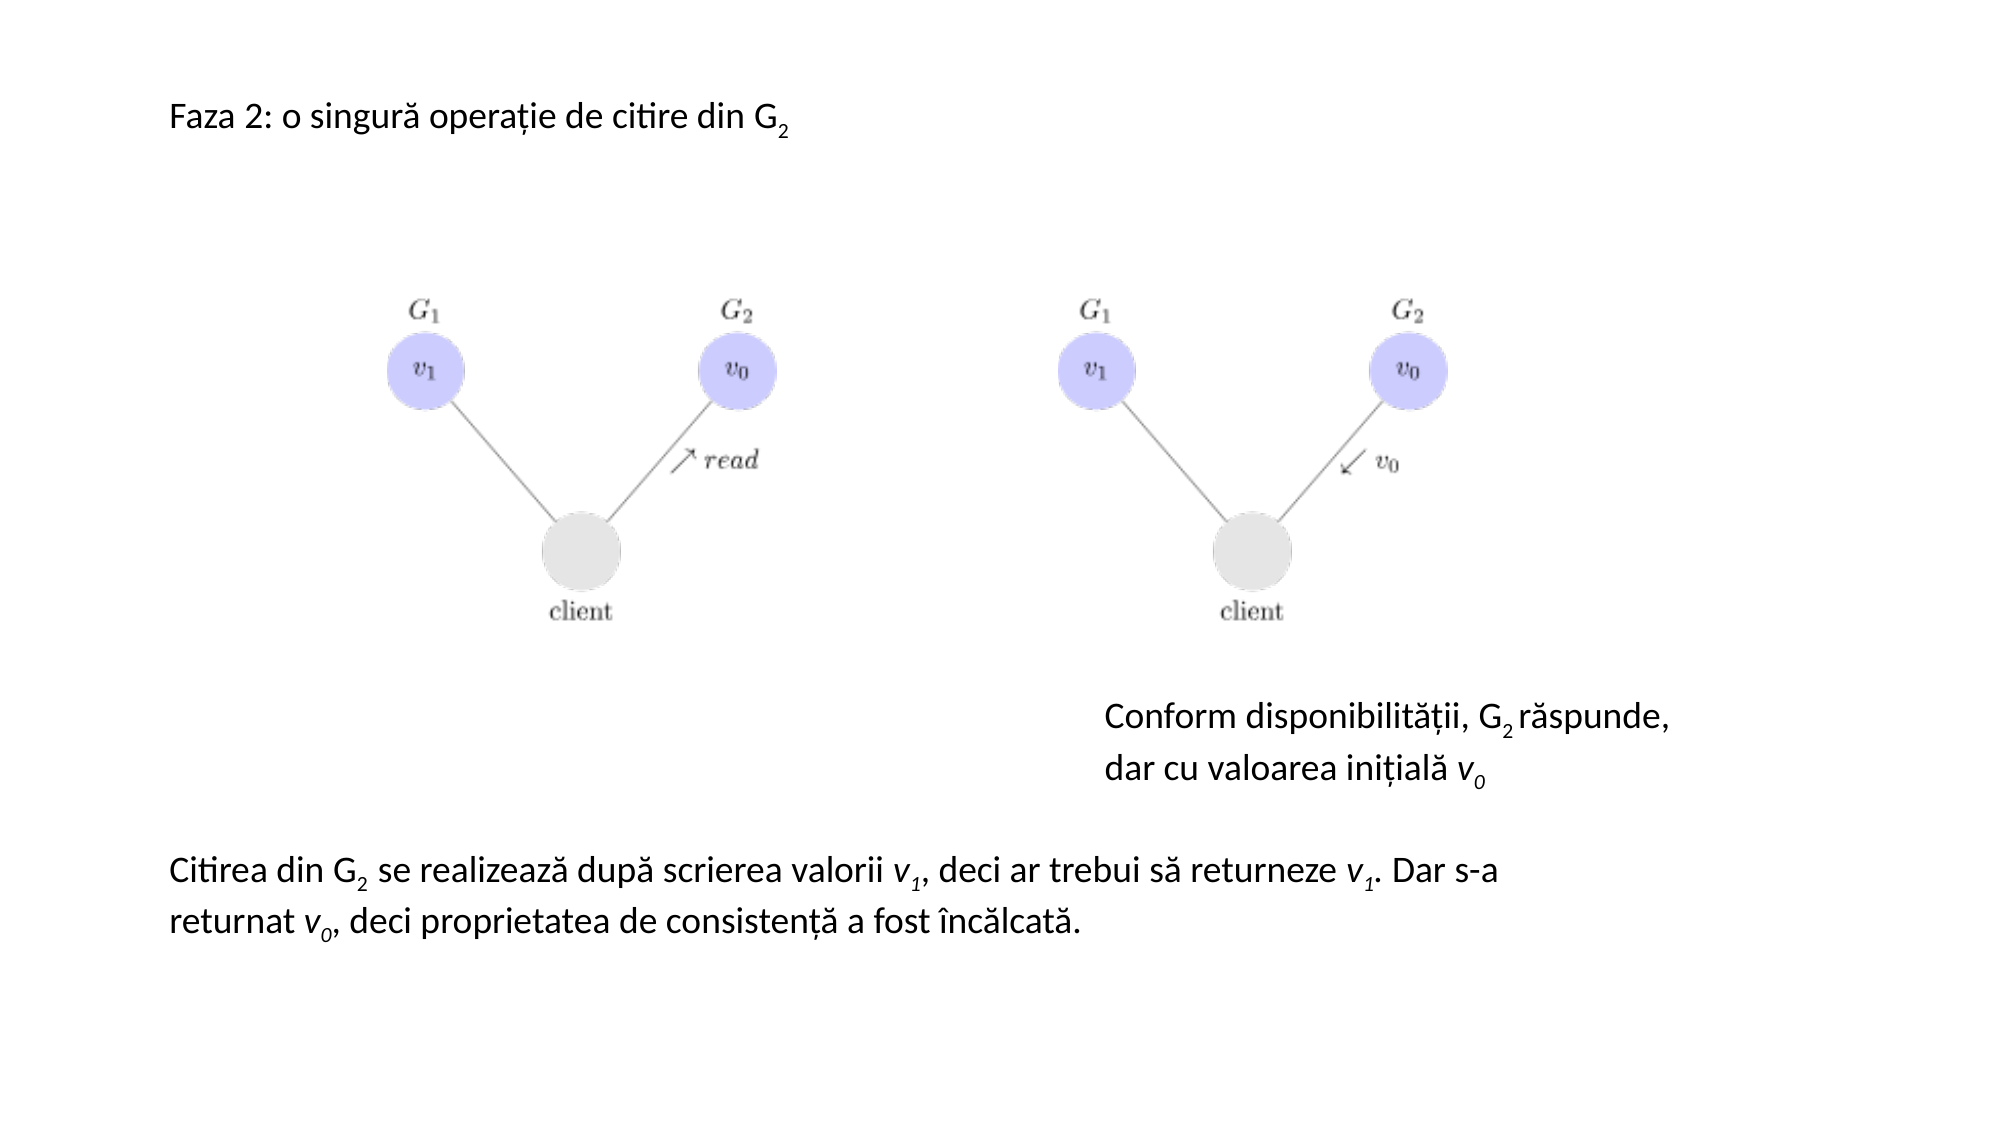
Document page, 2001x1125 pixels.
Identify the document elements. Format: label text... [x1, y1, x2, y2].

text_box Faza 2: o singură operație de citire din G2 [154, 84, 1859, 150]
picture [1058, 291, 1448, 630]
text_box Citirea din G2 se realizează după scrierea valorii v1, deci ar trebui să returneze v1. Dar s-a returnat v0, deci proprietatea de consistență a fost încălcată. [154, 837, 1631, 955]
picture [387, 291, 777, 630]
text_box Conform disponibilității, G2 răspunde, dar cu valoarea inițială v0 [1089, 684, 1736, 802]
